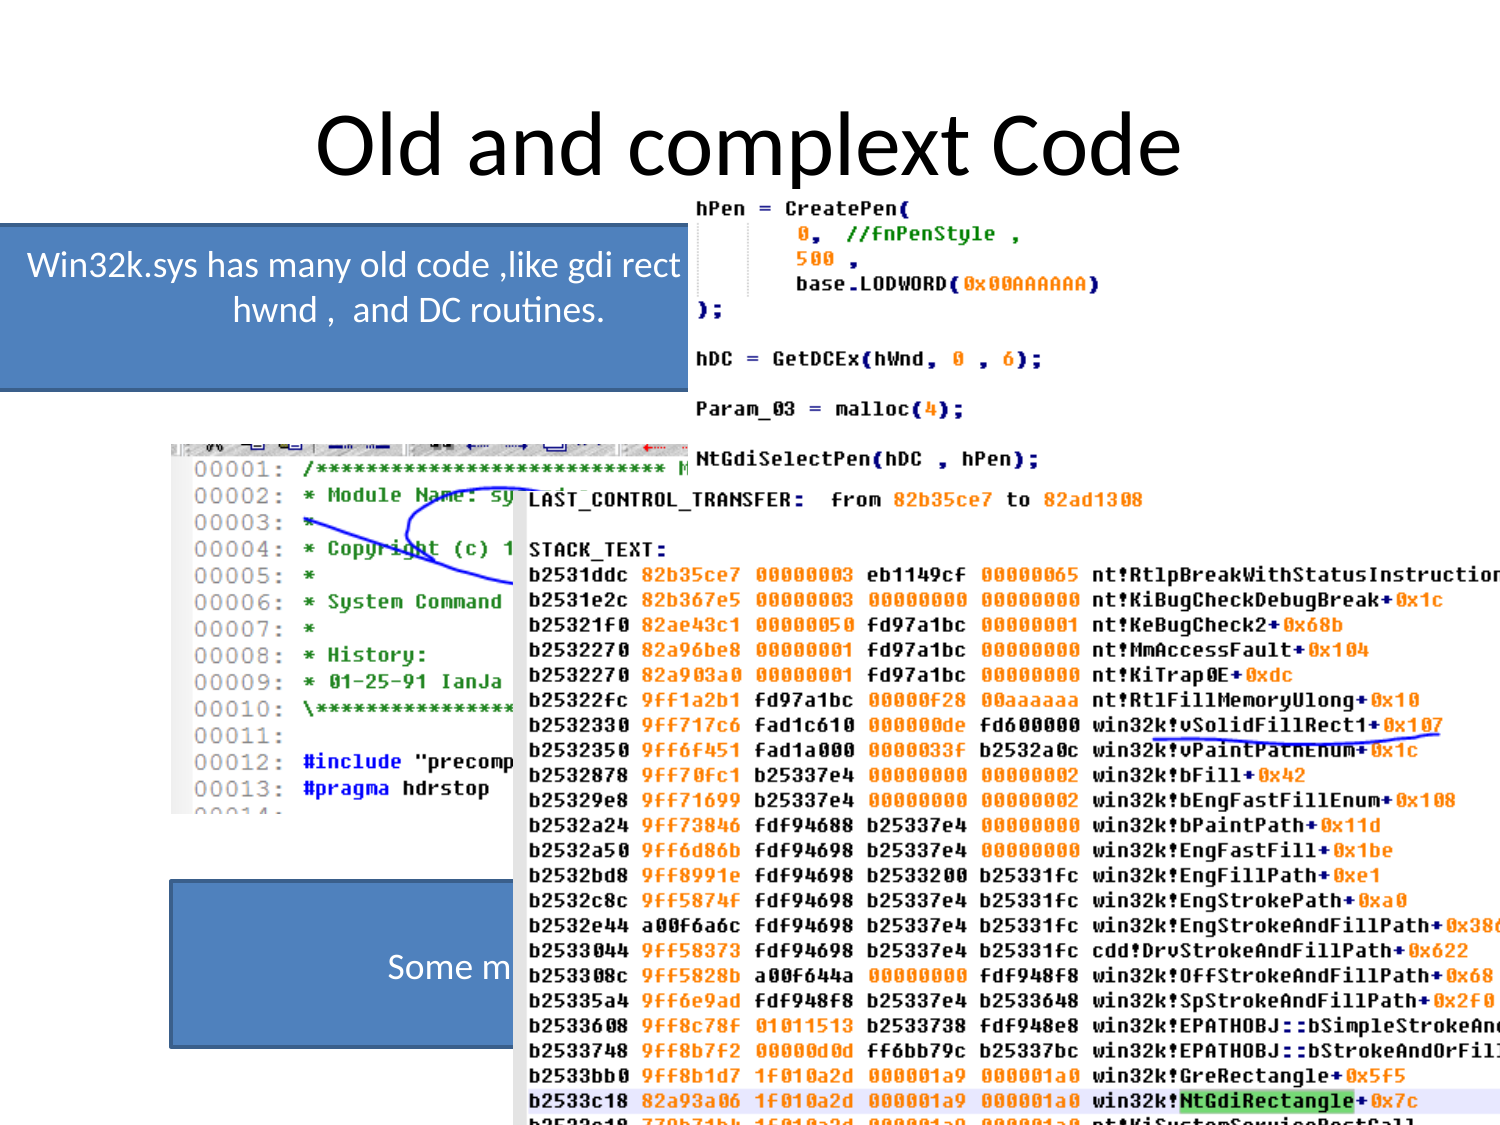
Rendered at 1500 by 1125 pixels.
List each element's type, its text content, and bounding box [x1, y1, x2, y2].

title Old and complext Code [75, 45, 1425, 223]
text_box Some may even older than me [169, 879, 508, 1049]
text_box Win32k.sys has many old code ,like gdi rect , regin , hwnd , and DC routines. [0, 223, 683, 392]
picture [170, 189, 1500, 1125]
